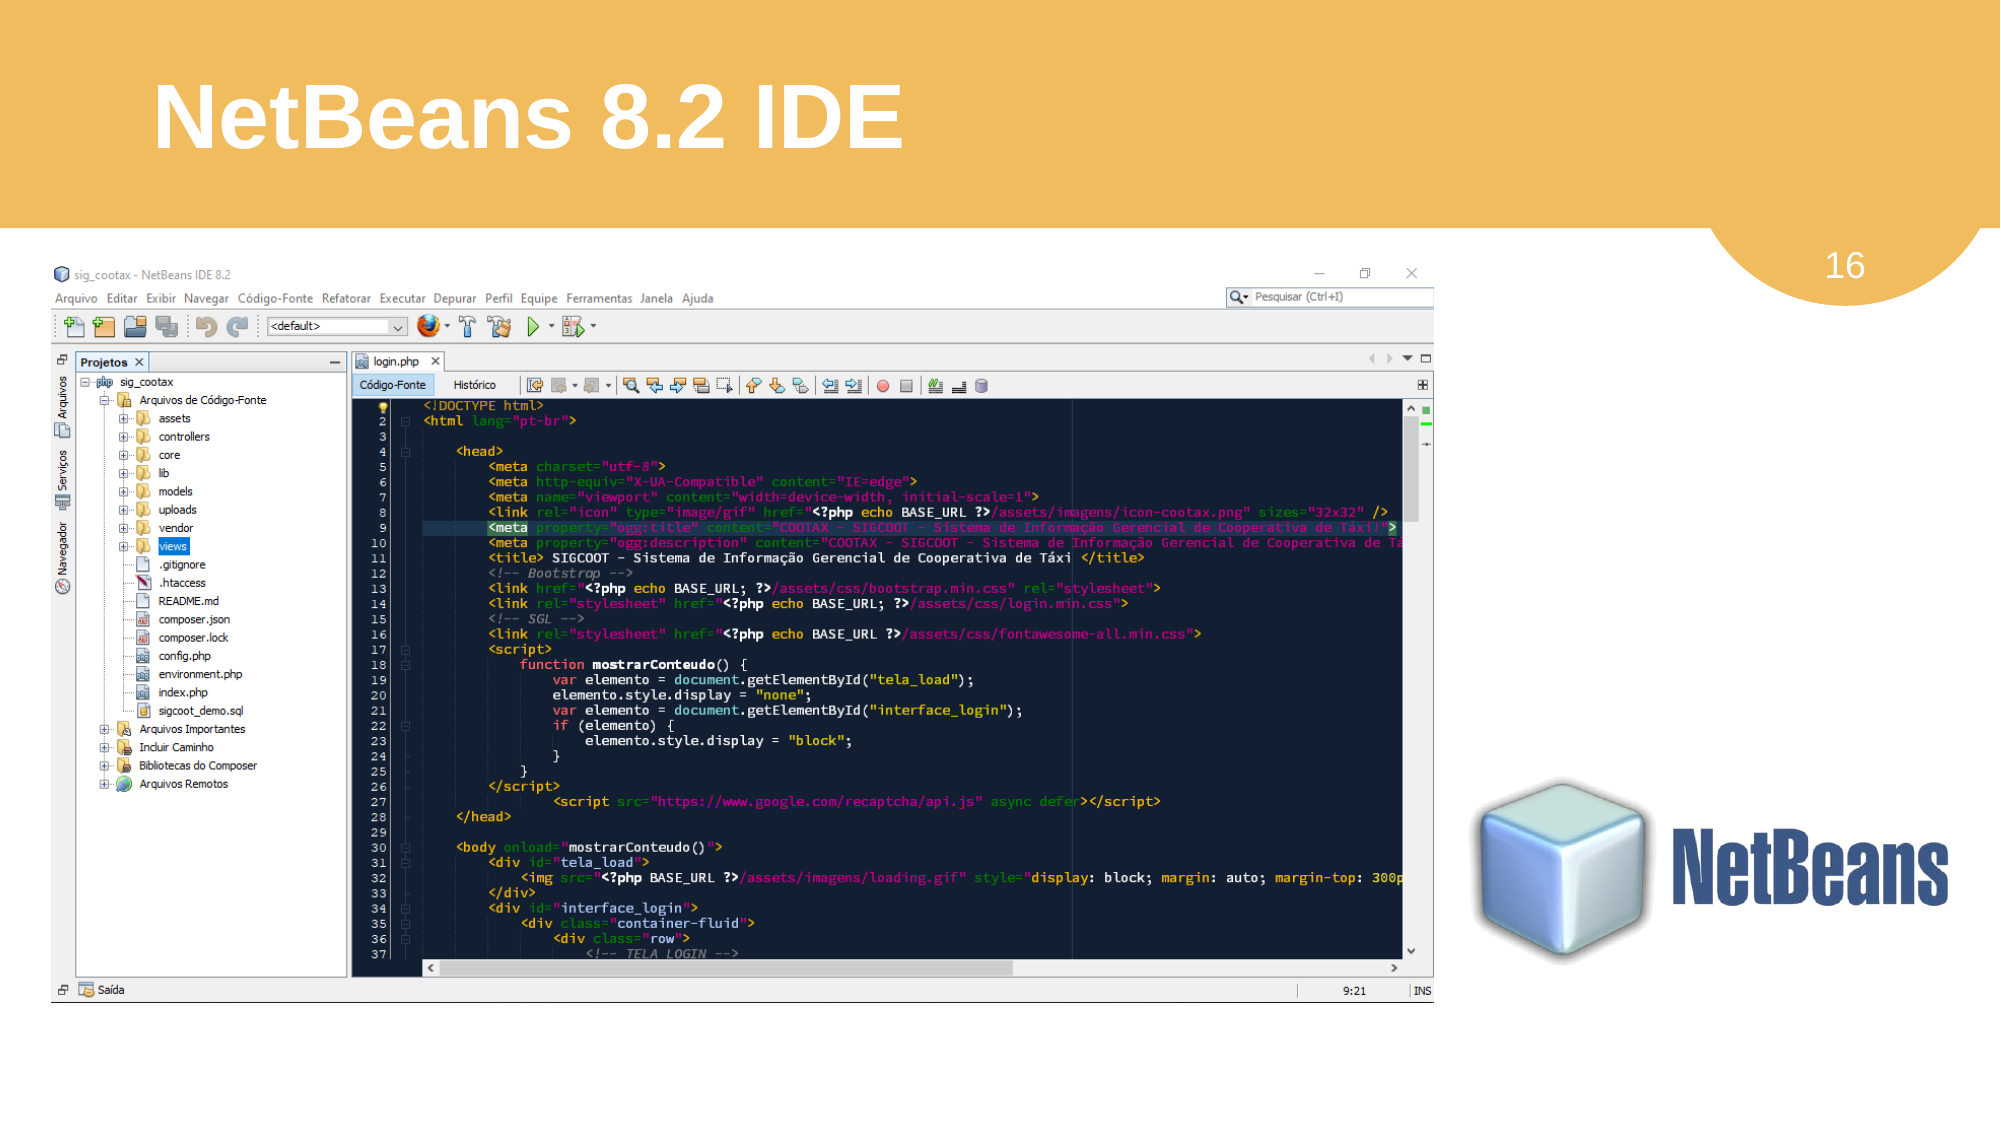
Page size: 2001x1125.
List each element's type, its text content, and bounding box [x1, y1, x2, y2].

title NetBeans 8.2 IDE [137, 10, 1863, 229]
text_box [0, 0, 2000, 229]
text_box [1709, 229, 1981, 307]
picture [51, 263, 1434, 1004]
picture [1443, 756, 1968, 982]
text_box 16 [1809, 233, 1881, 294]
